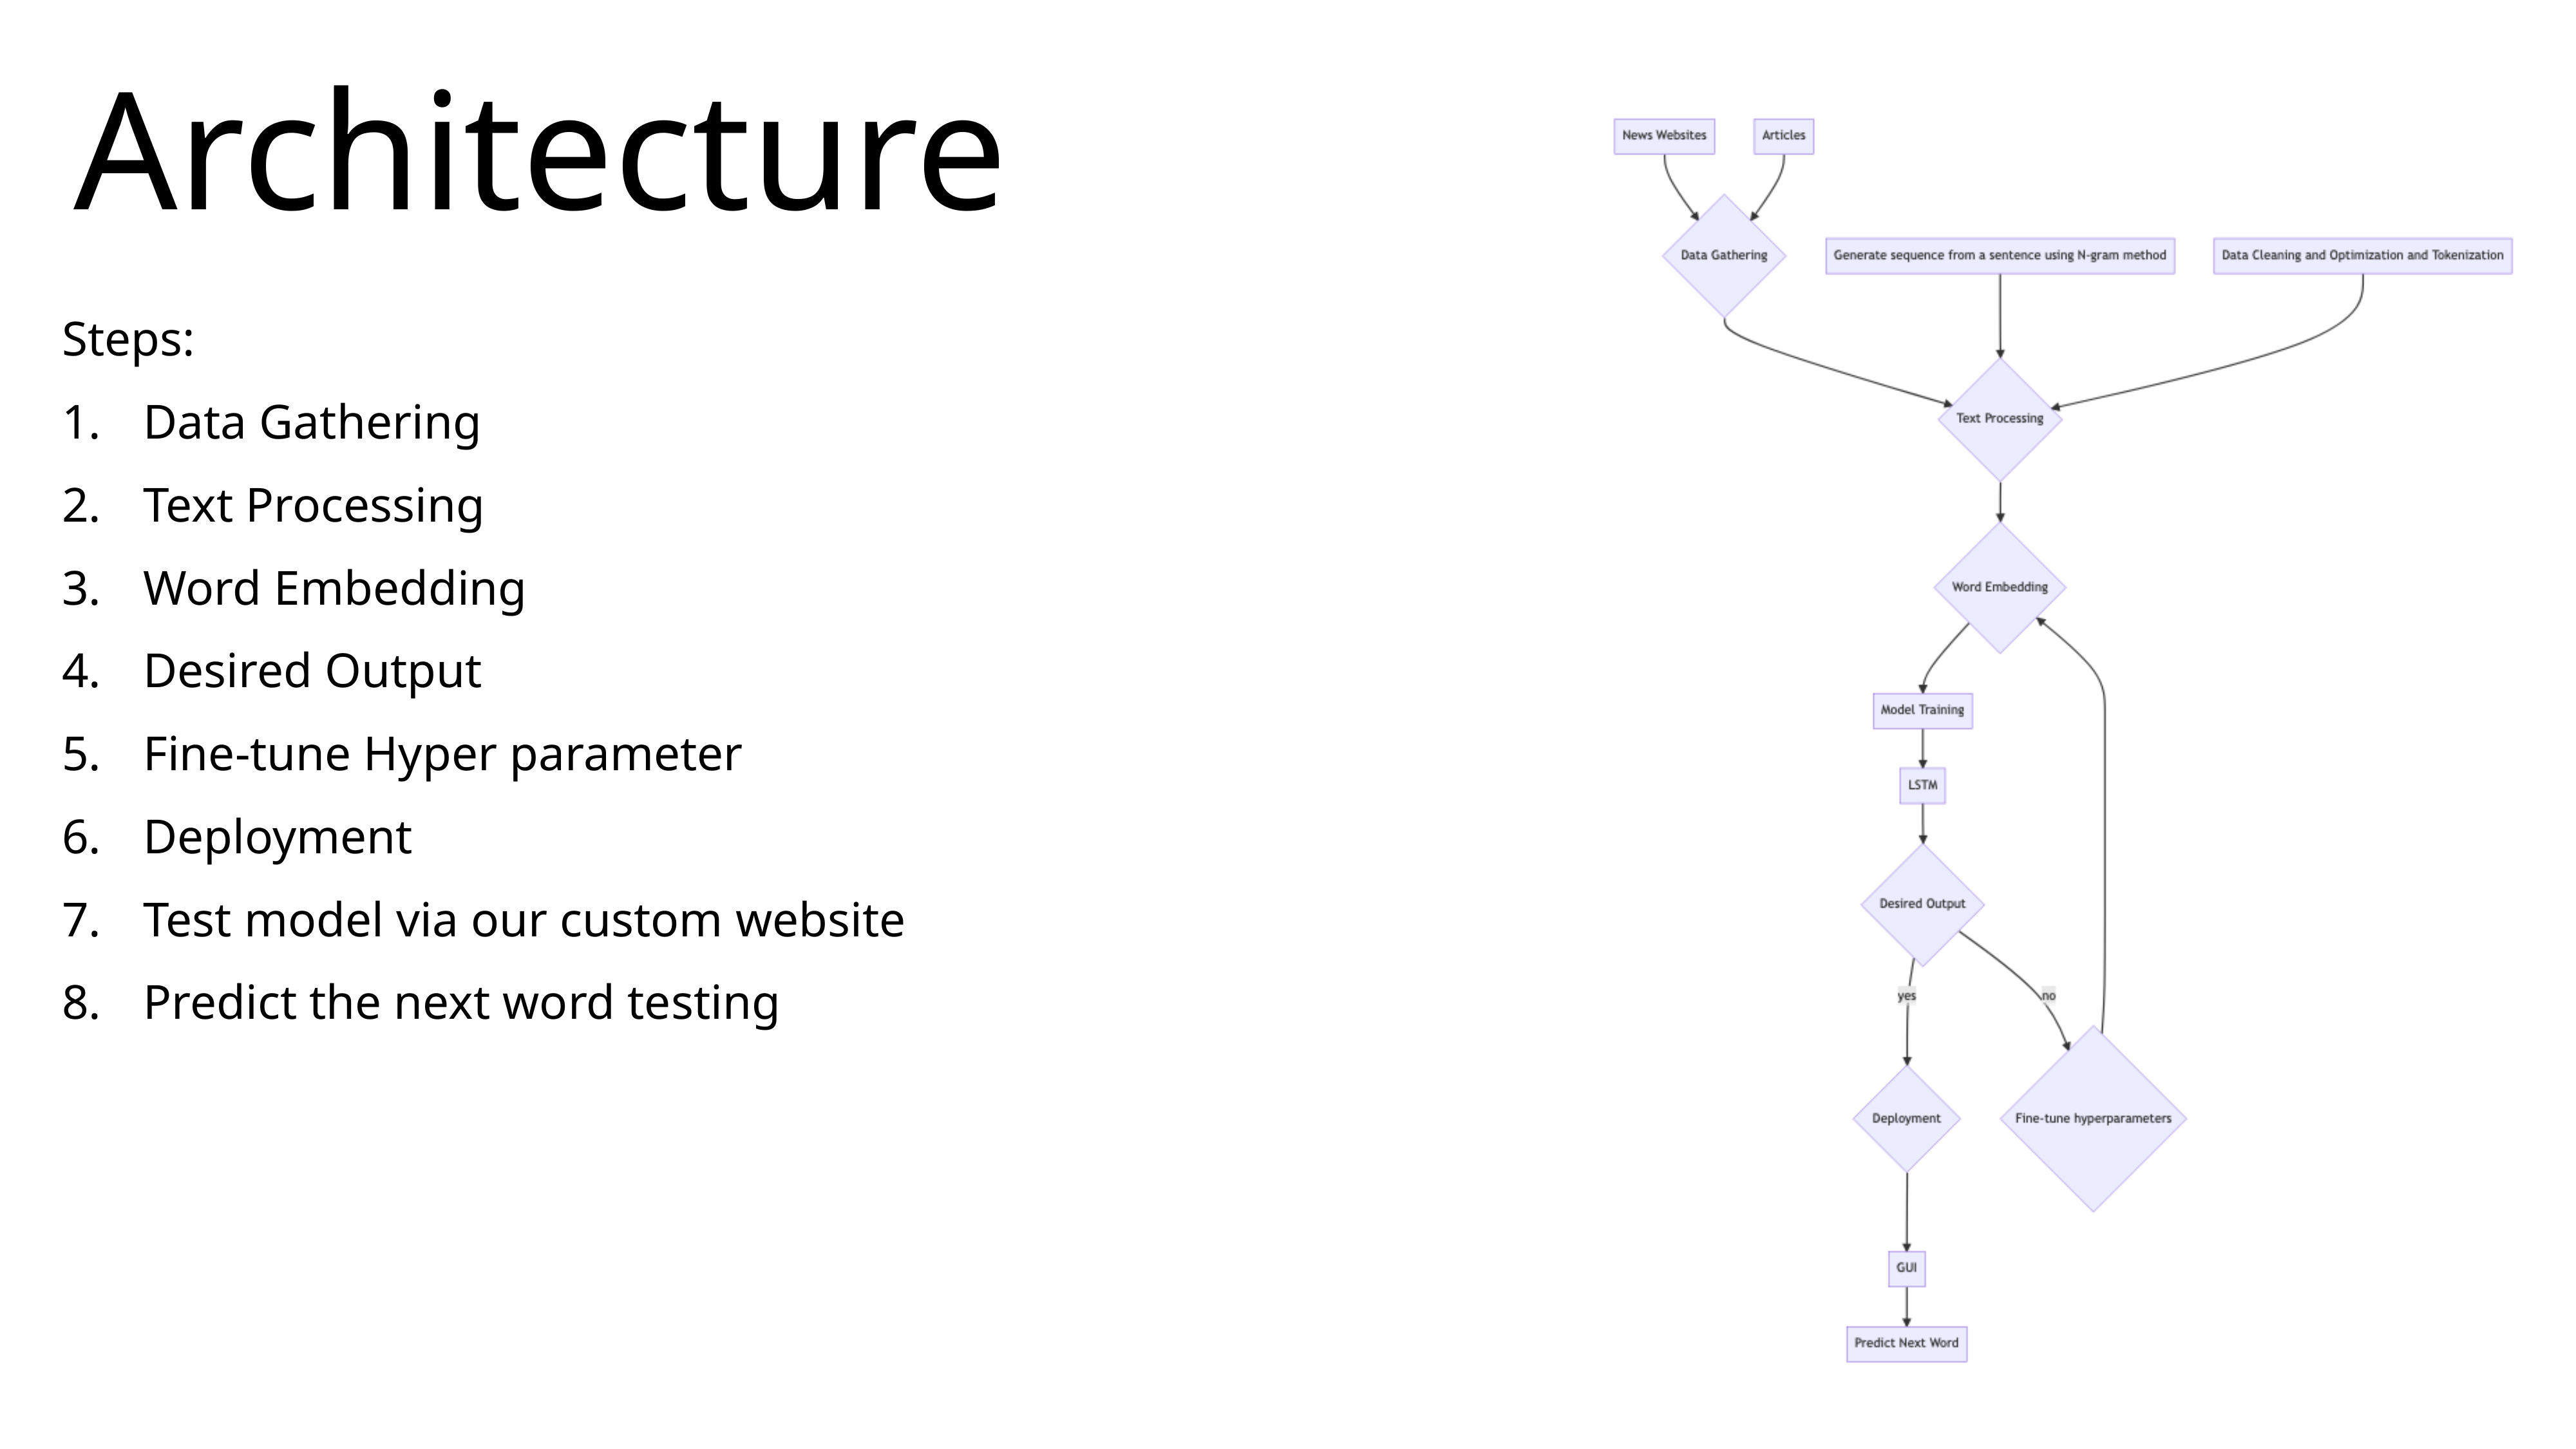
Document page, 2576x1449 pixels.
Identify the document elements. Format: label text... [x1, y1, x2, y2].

picture [1207, 113, 2576, 1368]
title Architecture [68, 34, 1220, 291]
list Steps: Data Gathering Text Processing Word Embedding Desired Output Fine-tune Hyper parameter Deployment Test model via our custom website Predict the next word testing [56, 310, 1333, 1376]
